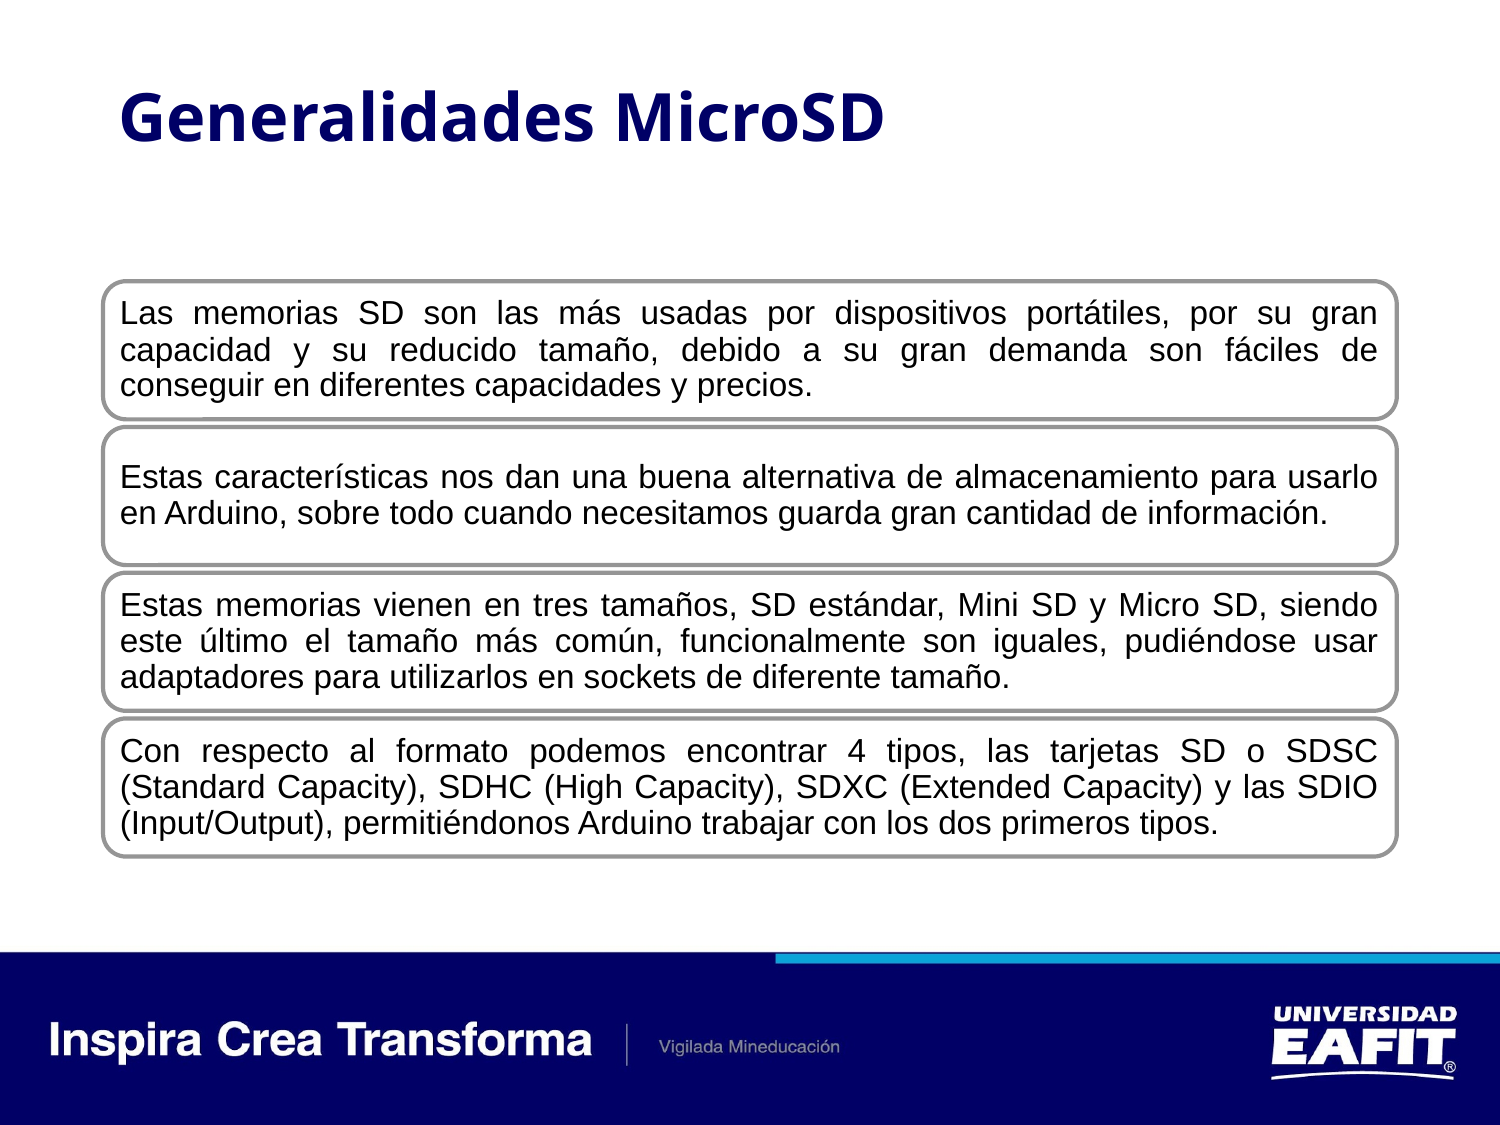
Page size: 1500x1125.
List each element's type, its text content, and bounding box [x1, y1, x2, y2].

title Generalidades MicroSD [103, 59, 1397, 181]
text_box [102, 280, 1398, 857]
picture [0, 0, 1500, 1125]
